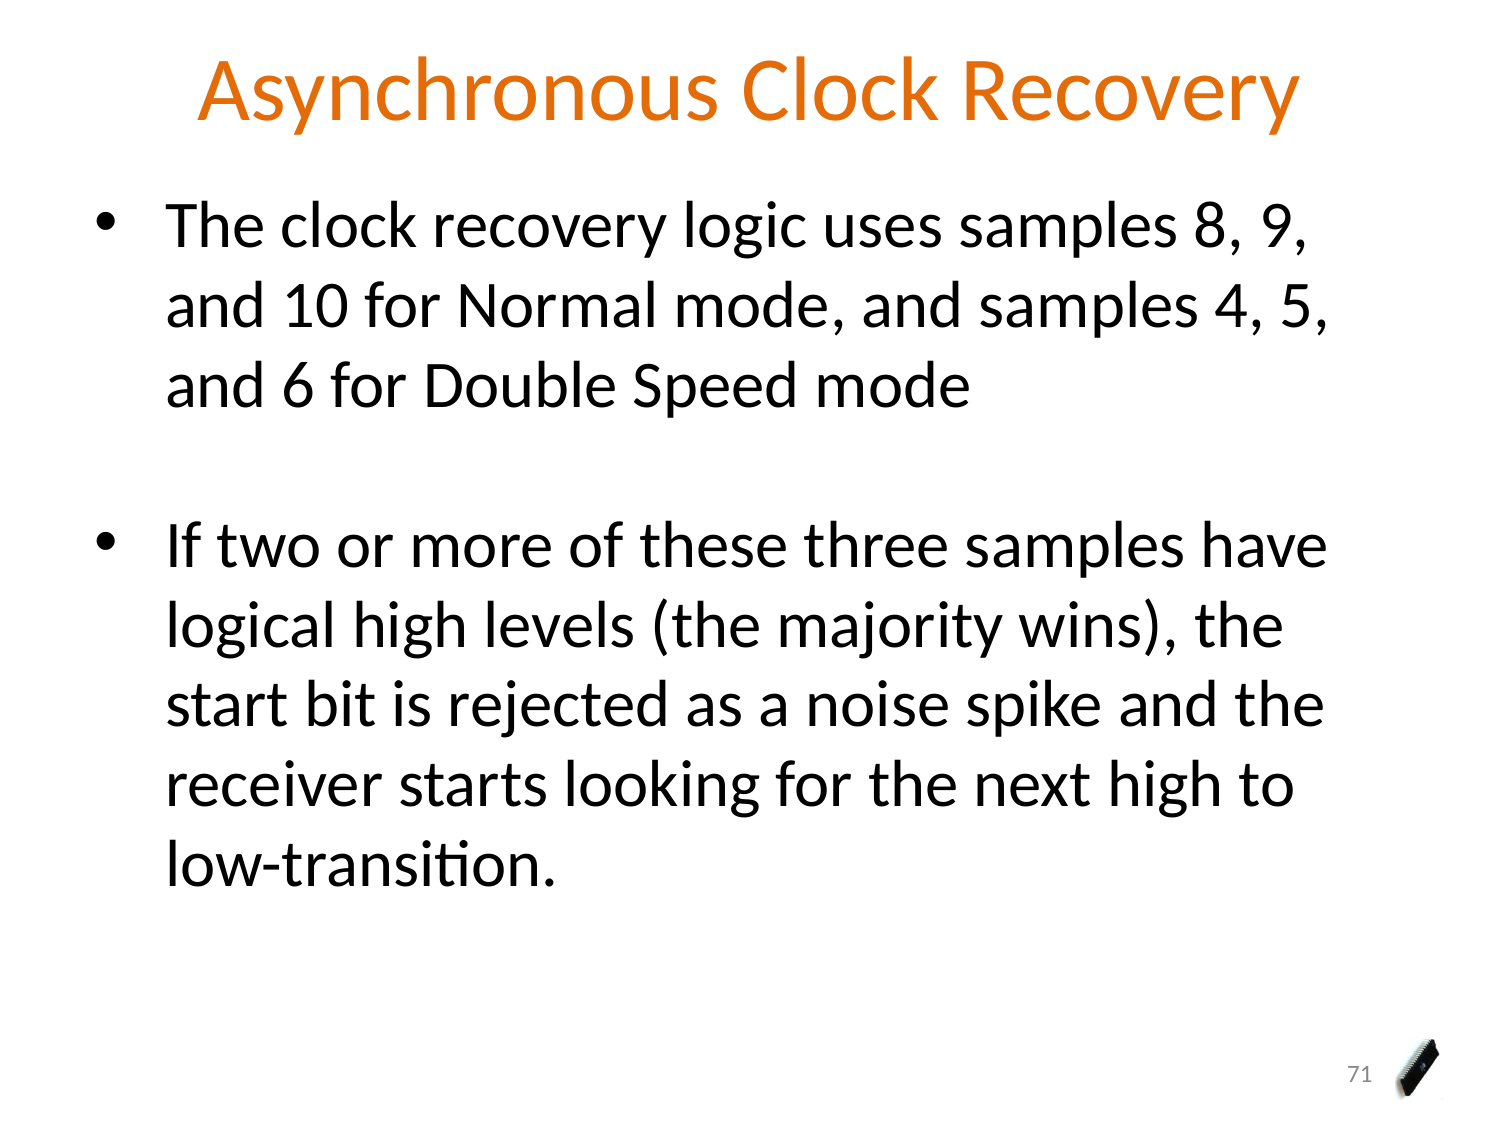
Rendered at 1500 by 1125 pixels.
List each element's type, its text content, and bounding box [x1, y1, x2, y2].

picture [1387, 1037, 1450, 1100]
slide_number 71 [1037, 1042, 1388, 1103]
title Asynchronous Clock Recovery [75, 45, 1425, 165]
list The clock recovery logic uses samples 8, 9, and 10 for Normal mode, and samples 4, 5, and 6 for Double Speed mode If two or more of these three samples have logical high levels (the majority wins), the start bit is rejected as a noise spike and the receiver starts looking for the next high to low-transition. [75, 165, 1425, 908]
